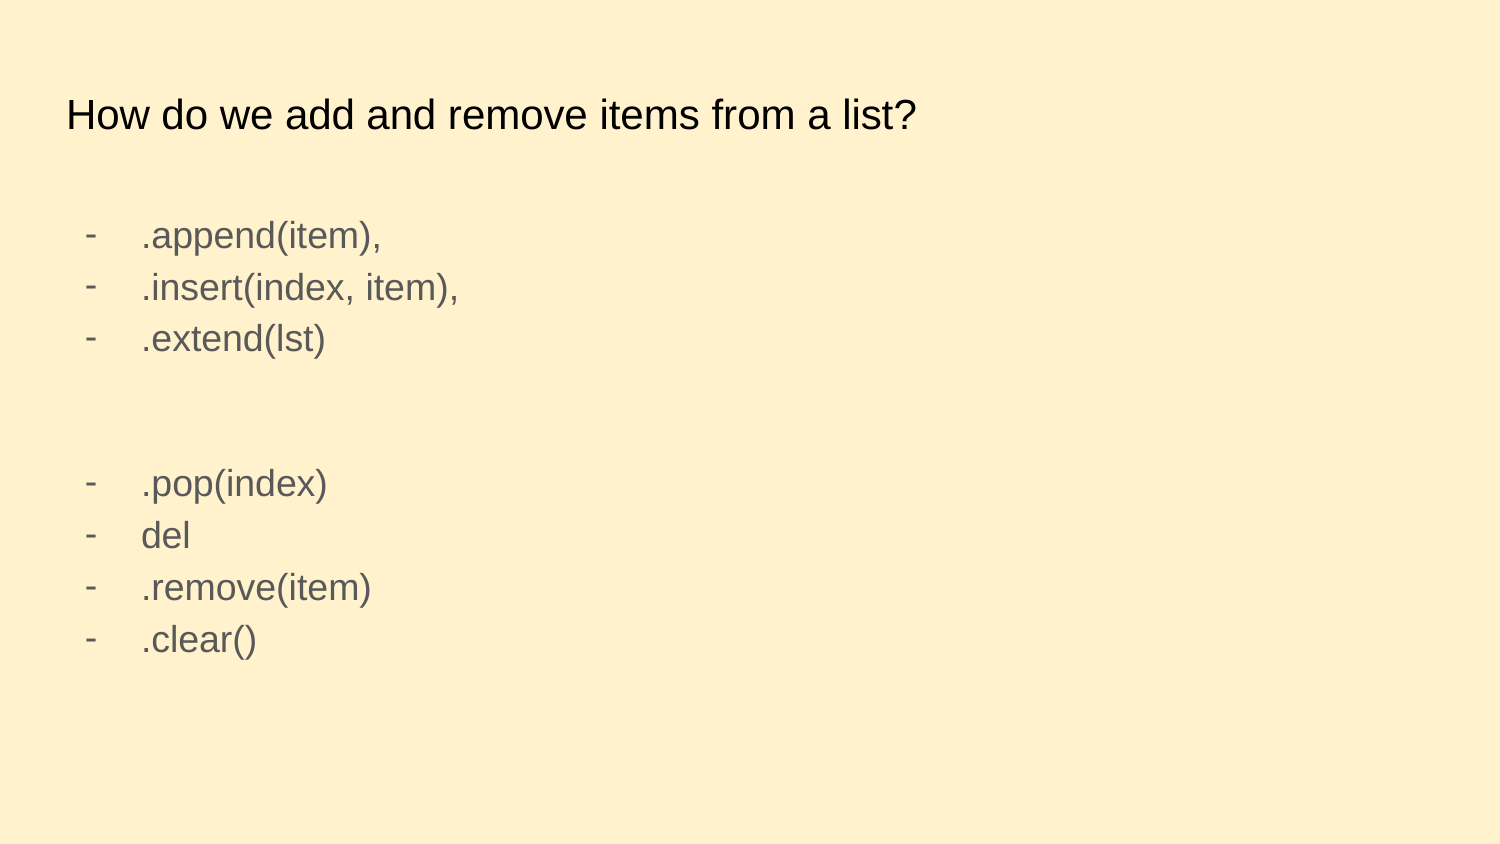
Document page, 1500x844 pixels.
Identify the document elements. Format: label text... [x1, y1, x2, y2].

title How do we add and remove items from a list? [51, 72, 1449, 167]
list .append(item), .insert(index, item), .extend(lst) .pop(index) del .remove(item) .clear() [51, 189, 1449, 750]
